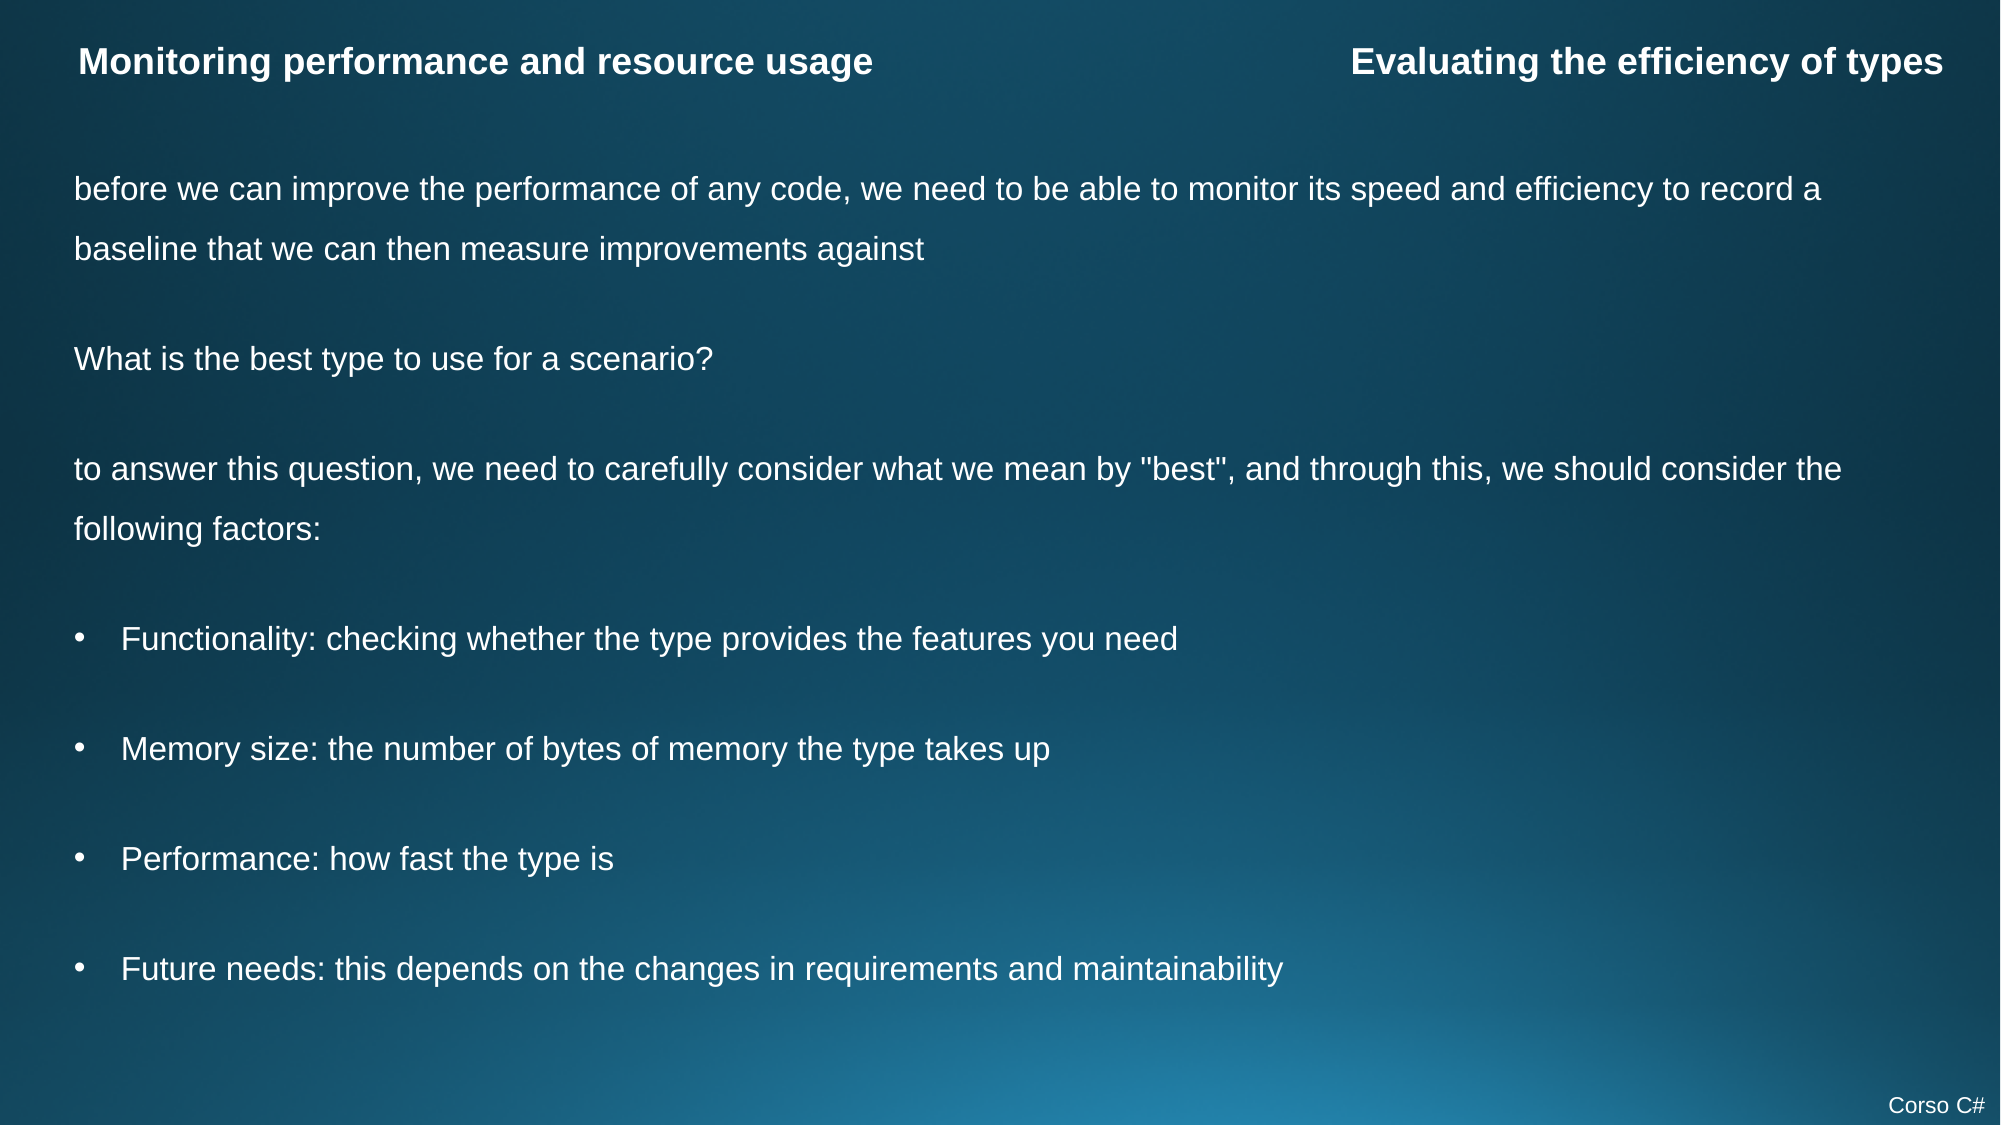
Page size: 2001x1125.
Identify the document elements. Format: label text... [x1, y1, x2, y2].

text_box Corso C# [0, 1083, 2000, 1125]
text_box Evaluating the efficiency of types [877, 29, 1960, 89]
text_box Monitoring performance and resource usage [63, 29, 877, 89]
text_box before we can improve the performance of any code, we need to be able to monitor its speed and efficiency to record a baseline that we can then measure improvements against What is the best type to use for a scenario? to answer this question, we need to carefully consider what we mean by "best", and through this, we should consider the following factors: Functionality: checking whether the type provides the features you need Memory size: the number of bytes of memory the type takes up Performance: how fast the type is Future needs: this depends on the changes in requirements and maintainability [59, 140, 1938, 994]
picture [0, 0, 2001, 1125]
